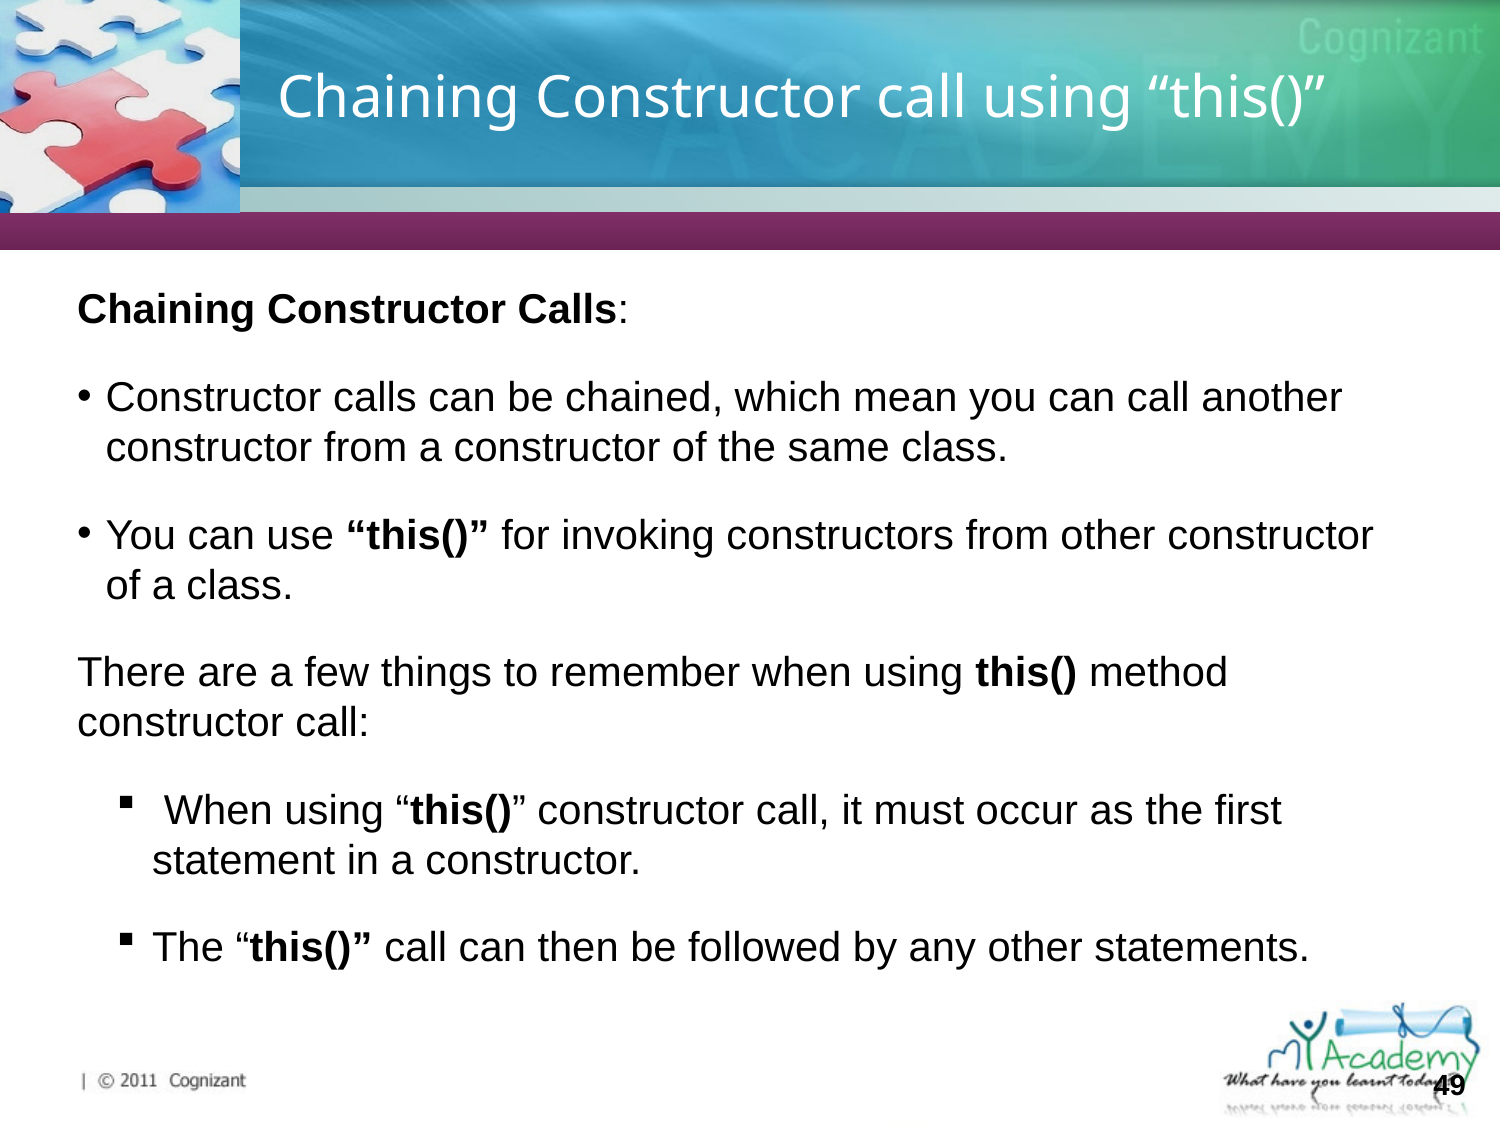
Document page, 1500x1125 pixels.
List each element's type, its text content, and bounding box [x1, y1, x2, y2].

picture [0, 250, 1500, 1125]
title Chaining Constructor call using “this()” [262, 0, 1500, 188]
text_box Chaining Constructor Calls: Constructor calls can be chained, which mean you can call another constructor from a constructor of the same class. You can use “this()” for invoking constructors from other constructor of a class. There are a few things to remember when using this() method constructor call: When using “this()” constructor call, it must occur as the first statement in a constructor. The “this()” call can then be followed by any other statements. [62, 274, 1400, 1040]
picture [0, 0, 262, 213]
slide_number 49 [1418, 1059, 1492, 1112]
